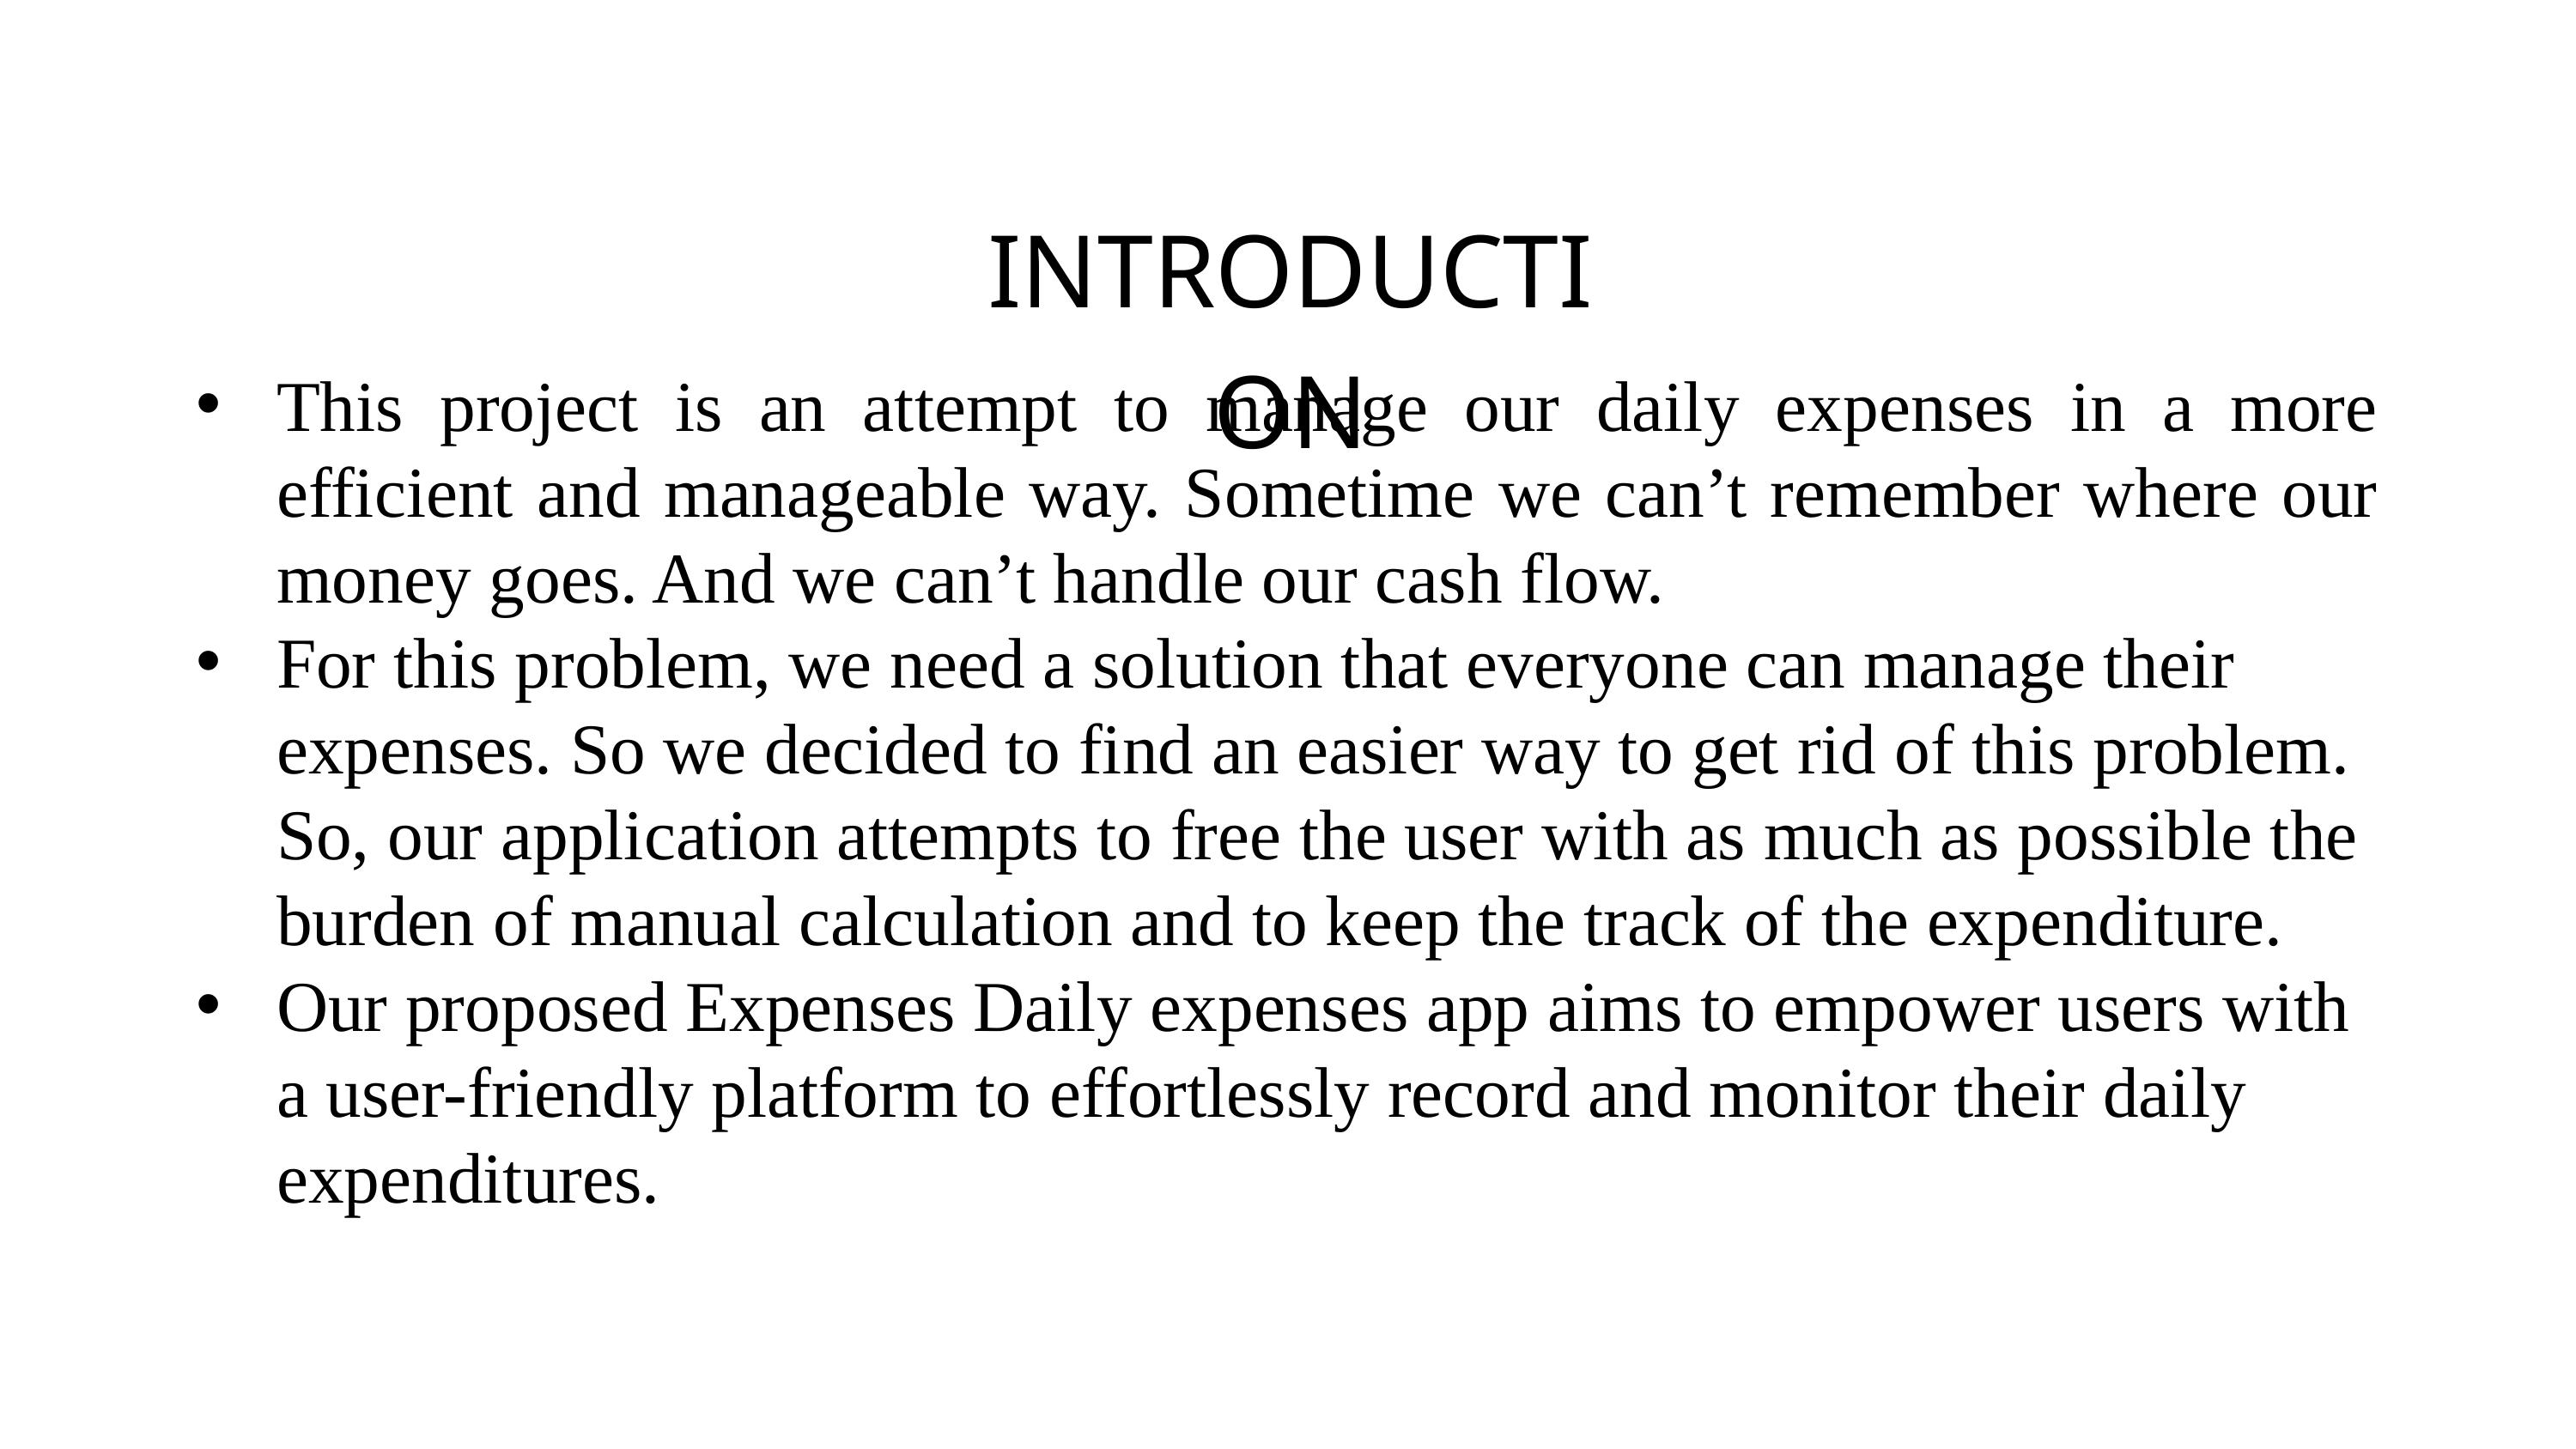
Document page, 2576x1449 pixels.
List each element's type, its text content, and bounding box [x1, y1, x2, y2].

text_box This project is an attempt to manage our daily expenses in a more efficient and manageable way. Sometime we can’t remember where our money goes. And we can’t handle our cash flow. For this problem, we need a solution that everyone can manage their expenses. So we decided to find an easier way to get rid of this problem. So, our application attempts to free the user with as much as possible the burden of manual calculation and to keep the track of the expenditure. Our proposed Expenses Daily expenses app aims to empower users with a user-friendly platform to effortlessly record and monitor their daily expenditures. [196, 359, 2380, 1218]
text_box INTRODUCTION [955, 187, 1626, 359]
